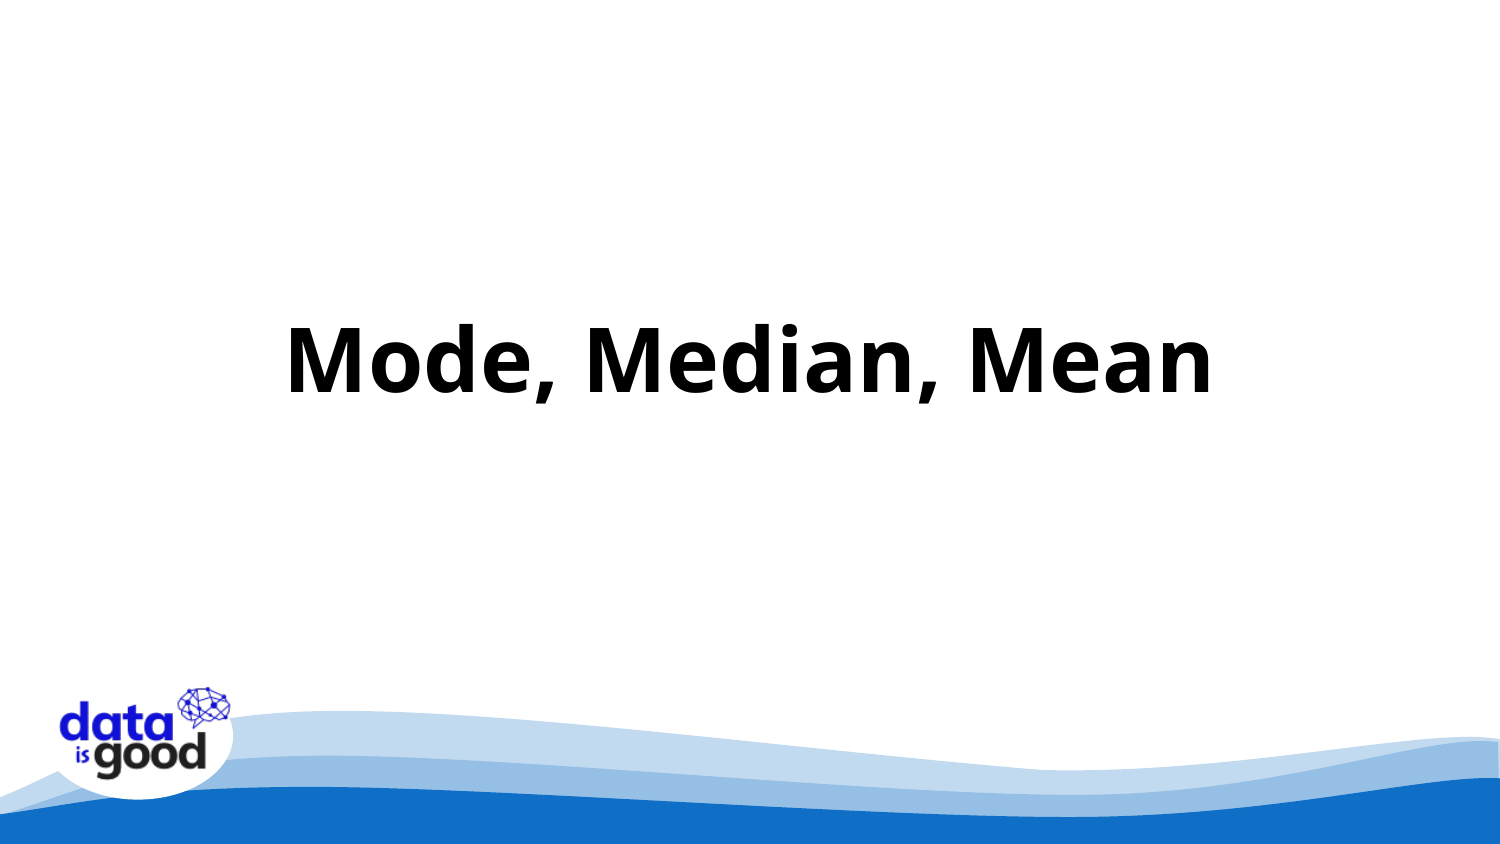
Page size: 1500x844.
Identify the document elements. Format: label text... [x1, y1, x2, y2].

text_box Mode, Median, Mean [30, 265, 1470, 422]
picture [58, 685, 231, 804]
